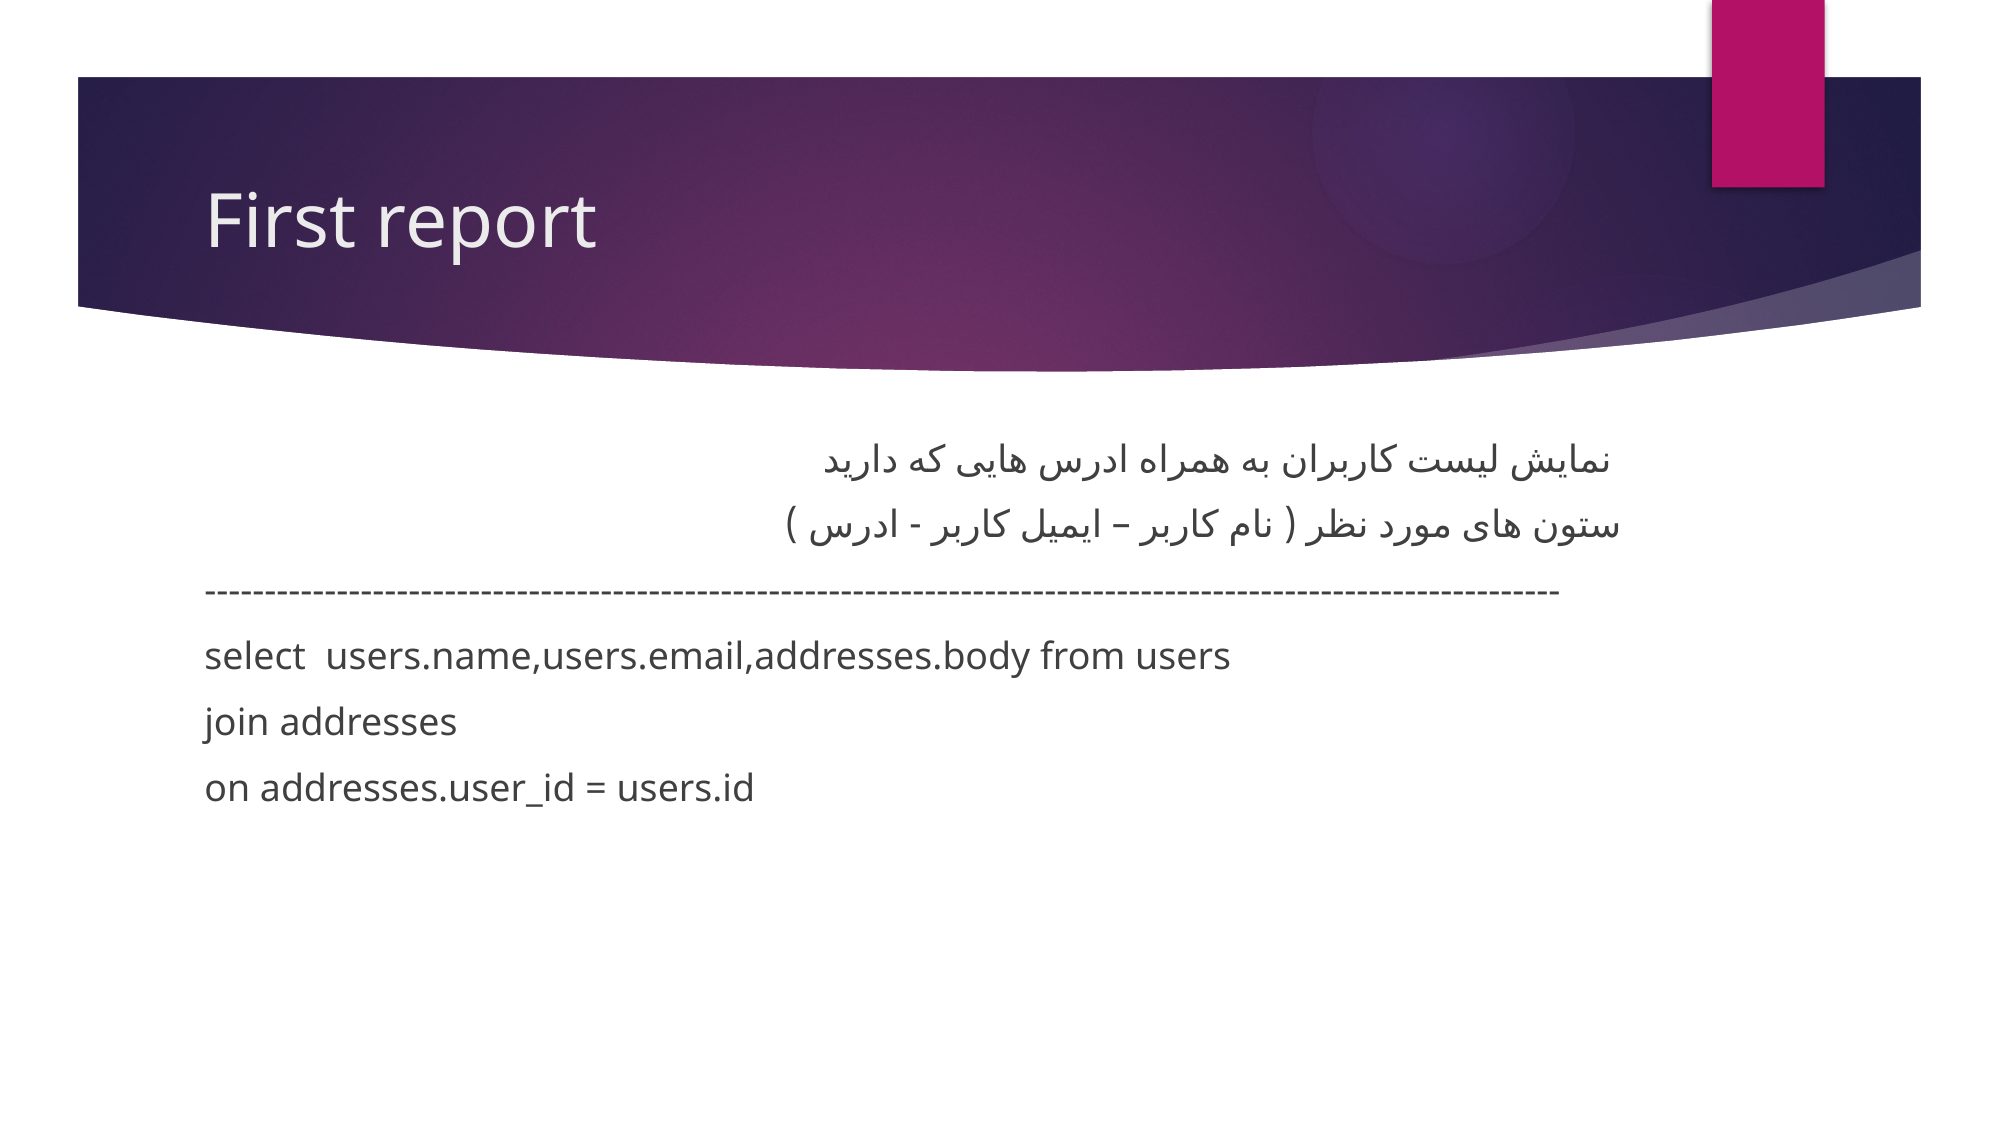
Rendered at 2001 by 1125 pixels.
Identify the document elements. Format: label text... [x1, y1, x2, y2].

list نمایش لیست کاربران به همراه ادرس هایی که دارید ستون های مورد نظر ( نام کاربر – ایمیل کاربر - ادرس ) ----------------------------------------------------------------------------------------------------------------- select users.name,users.email,addresses.body from users join addresses on addresses.user_id = users.id [189, 427, 1638, 988]
title First report [189, 159, 1627, 276]
